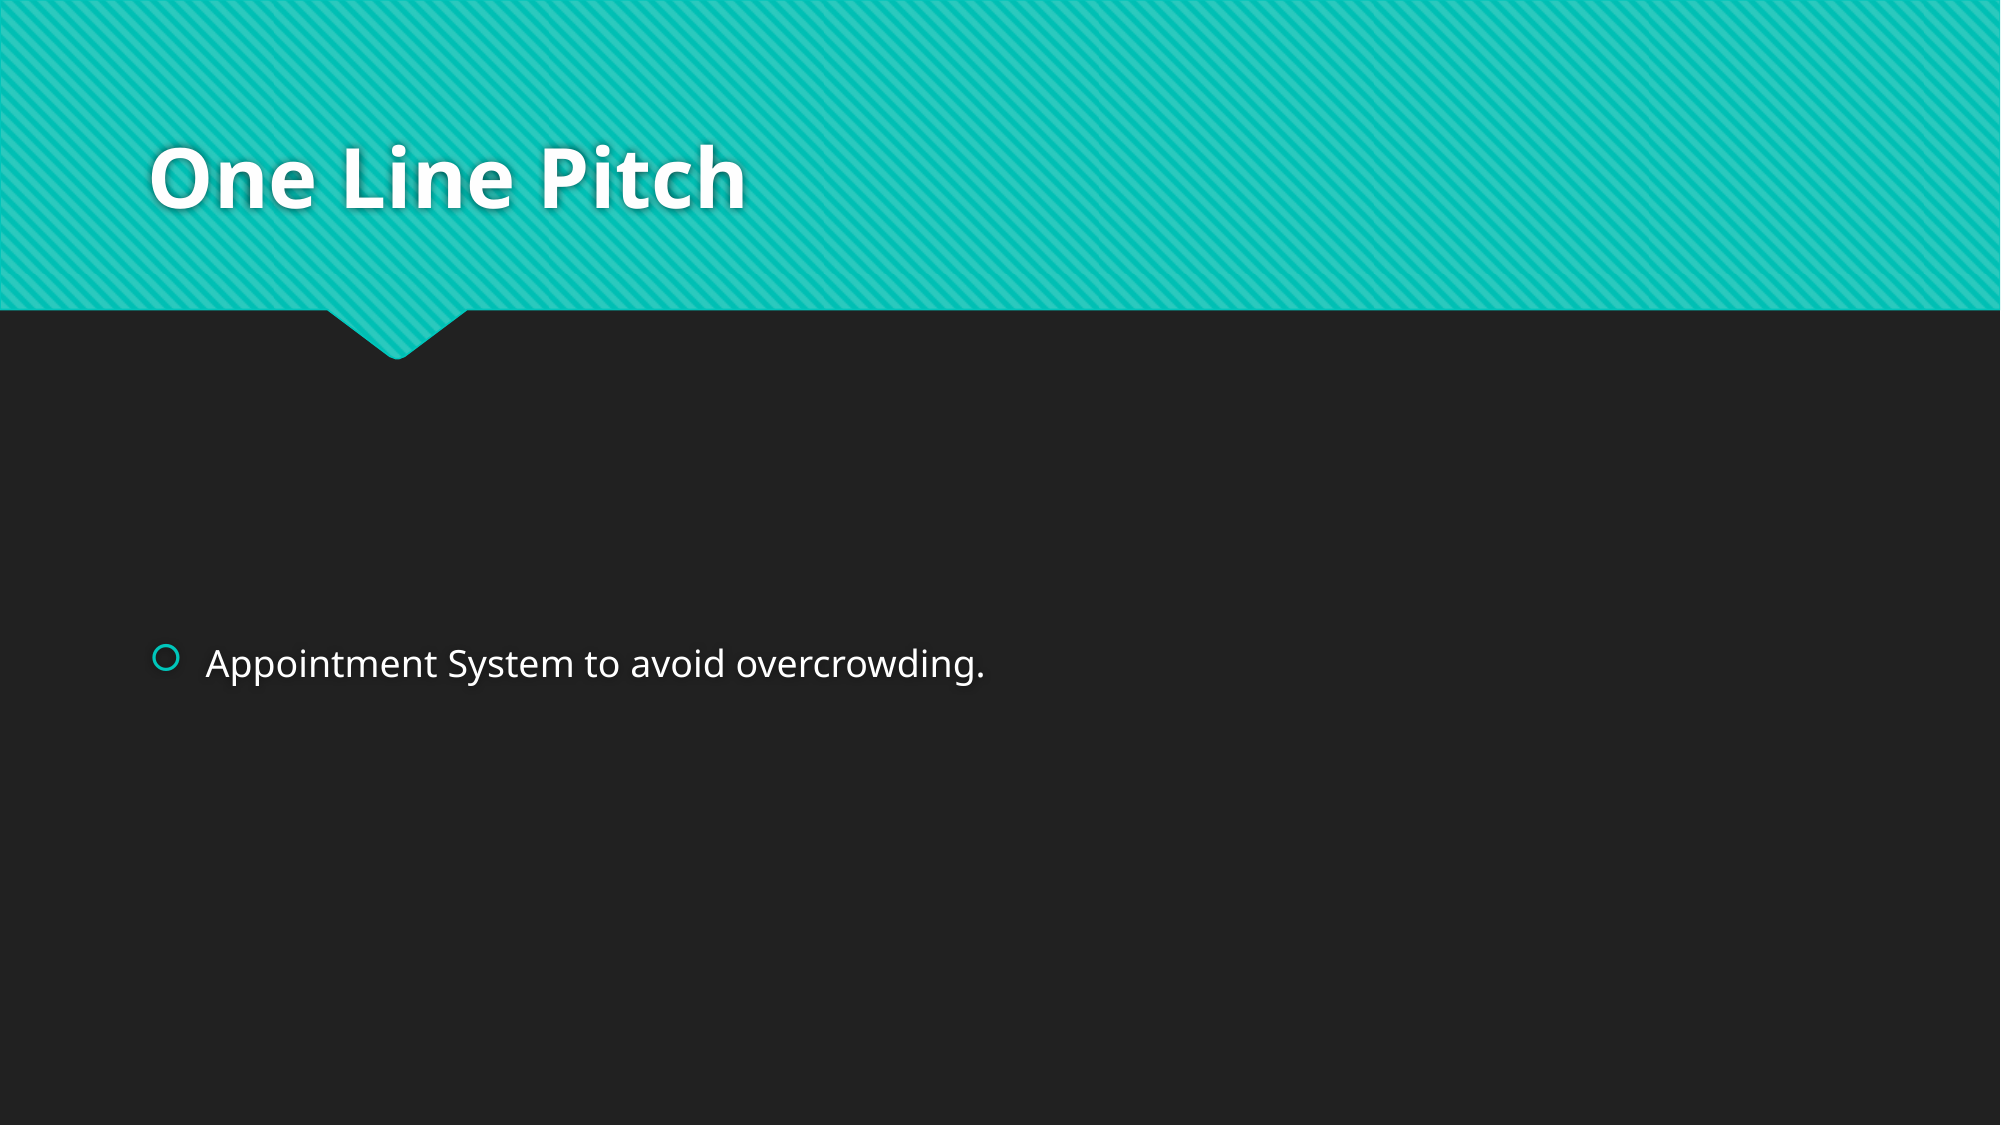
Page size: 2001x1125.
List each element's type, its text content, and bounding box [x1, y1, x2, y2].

title One Line Pitch [132, 73, 1868, 233]
list Appointment System to avoid overcrowding. [134, 364, 1866, 962]
